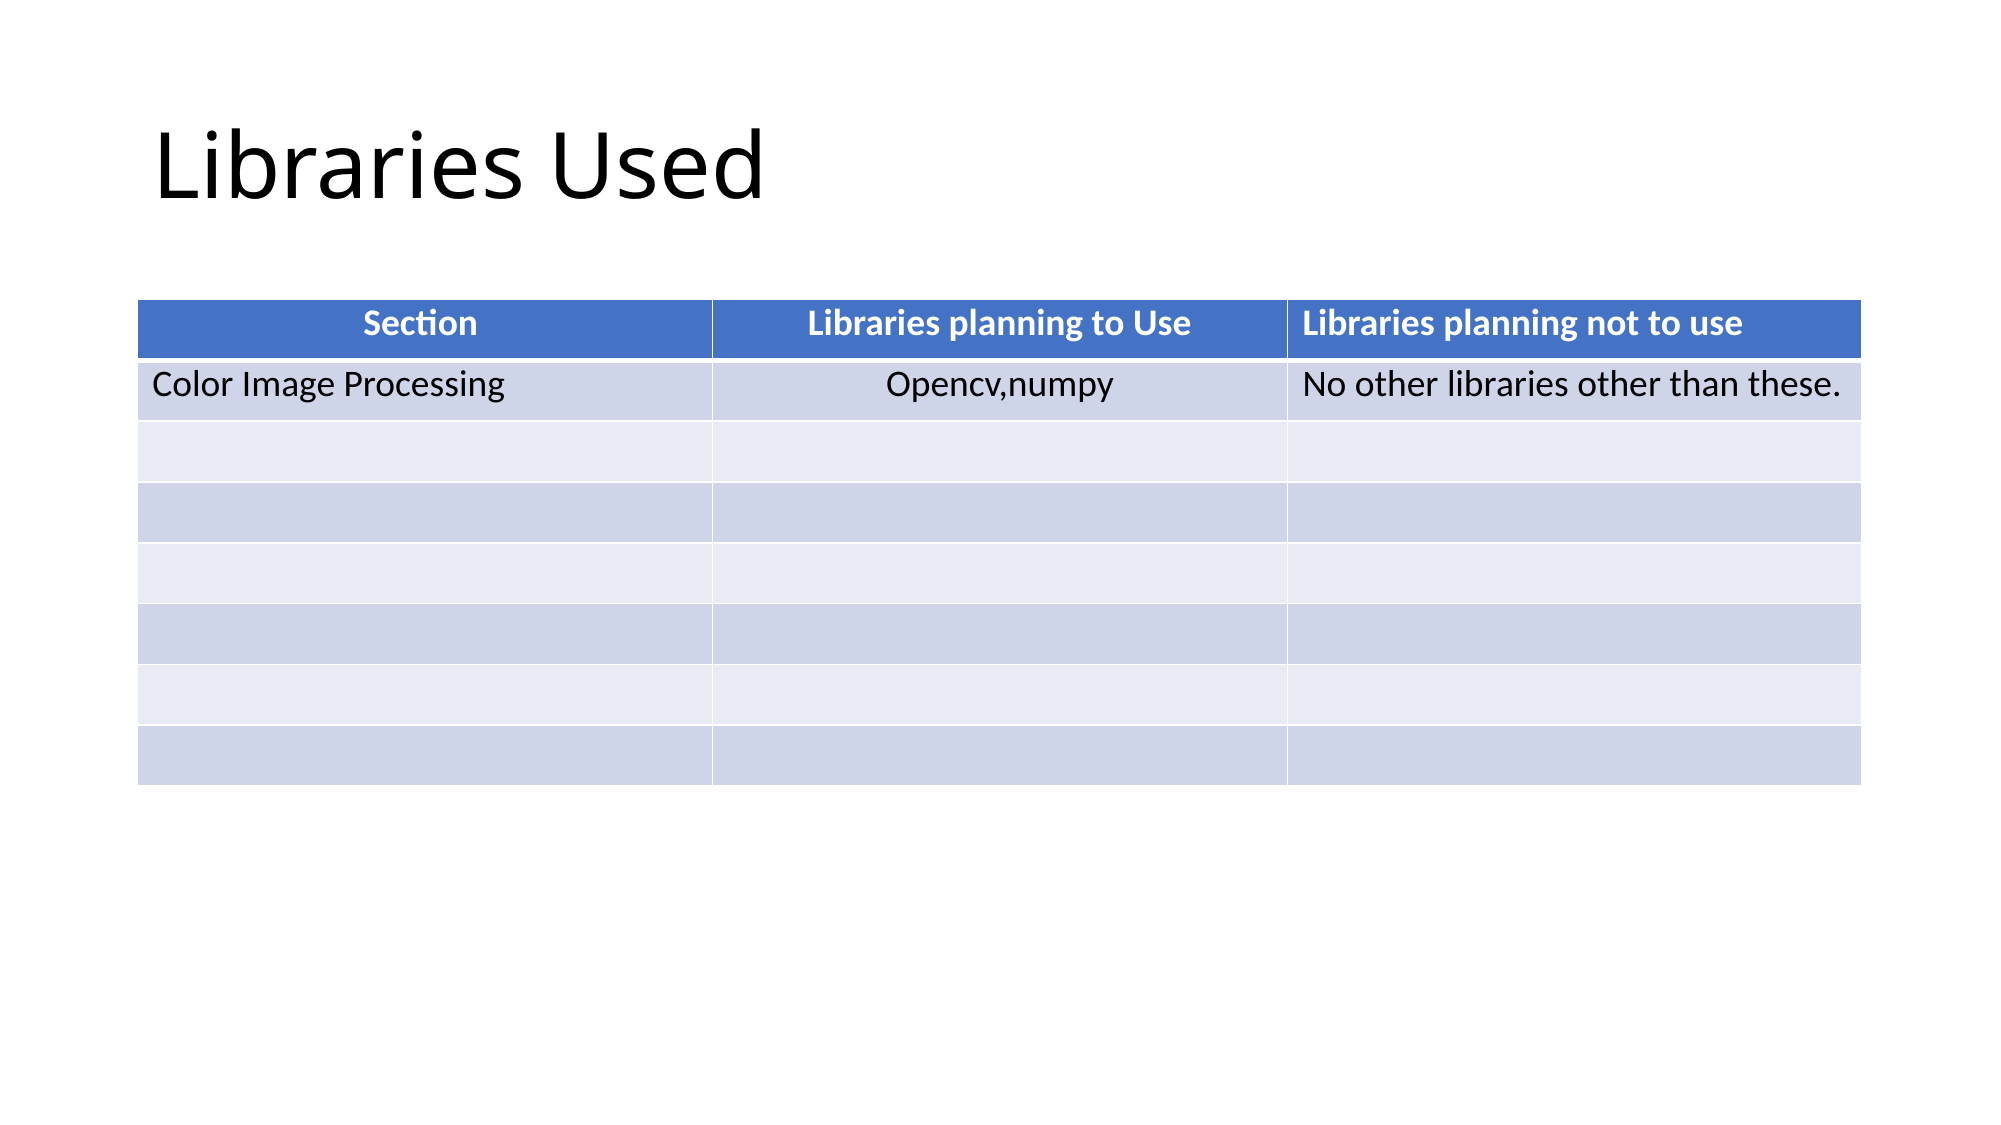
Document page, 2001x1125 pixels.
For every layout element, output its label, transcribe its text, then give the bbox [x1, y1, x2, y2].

table_cell [1288, 422, 1861, 481]
table_cell [138, 544, 712, 603]
table_cell [713, 483, 1287, 542]
table_cell [713, 665, 1287, 724]
table_cell [138, 665, 712, 724]
title Libraries Used [137, 59, 1863, 278]
table_cell [138, 422, 712, 481]
table_cell [138, 726, 712, 785]
table_header Libraries planning not to use [1288, 300, 1861, 358]
table_cell [1288, 483, 1861, 542]
table_header Section [138, 300, 712, 358]
table_cell [713, 726, 1287, 785]
table_cell Opencv,numpy [713, 363, 1287, 420]
table_cell No other libraries other than these. [1288, 363, 1861, 420]
table_cell Color Image Processing [138, 363, 712, 420]
table_cell [1288, 544, 1861, 603]
table_cell [713, 544, 1287, 603]
table_cell [713, 422, 1287, 481]
table_cell [1288, 665, 1861, 724]
table_header Libraries planning to Use [713, 300, 1287, 358]
table_cell [1288, 604, 1861, 664]
table_cell [138, 483, 712, 542]
table_cell [1288, 726, 1861, 785]
table_cell [138, 604, 712, 664]
table_cell [713, 604, 1287, 664]
